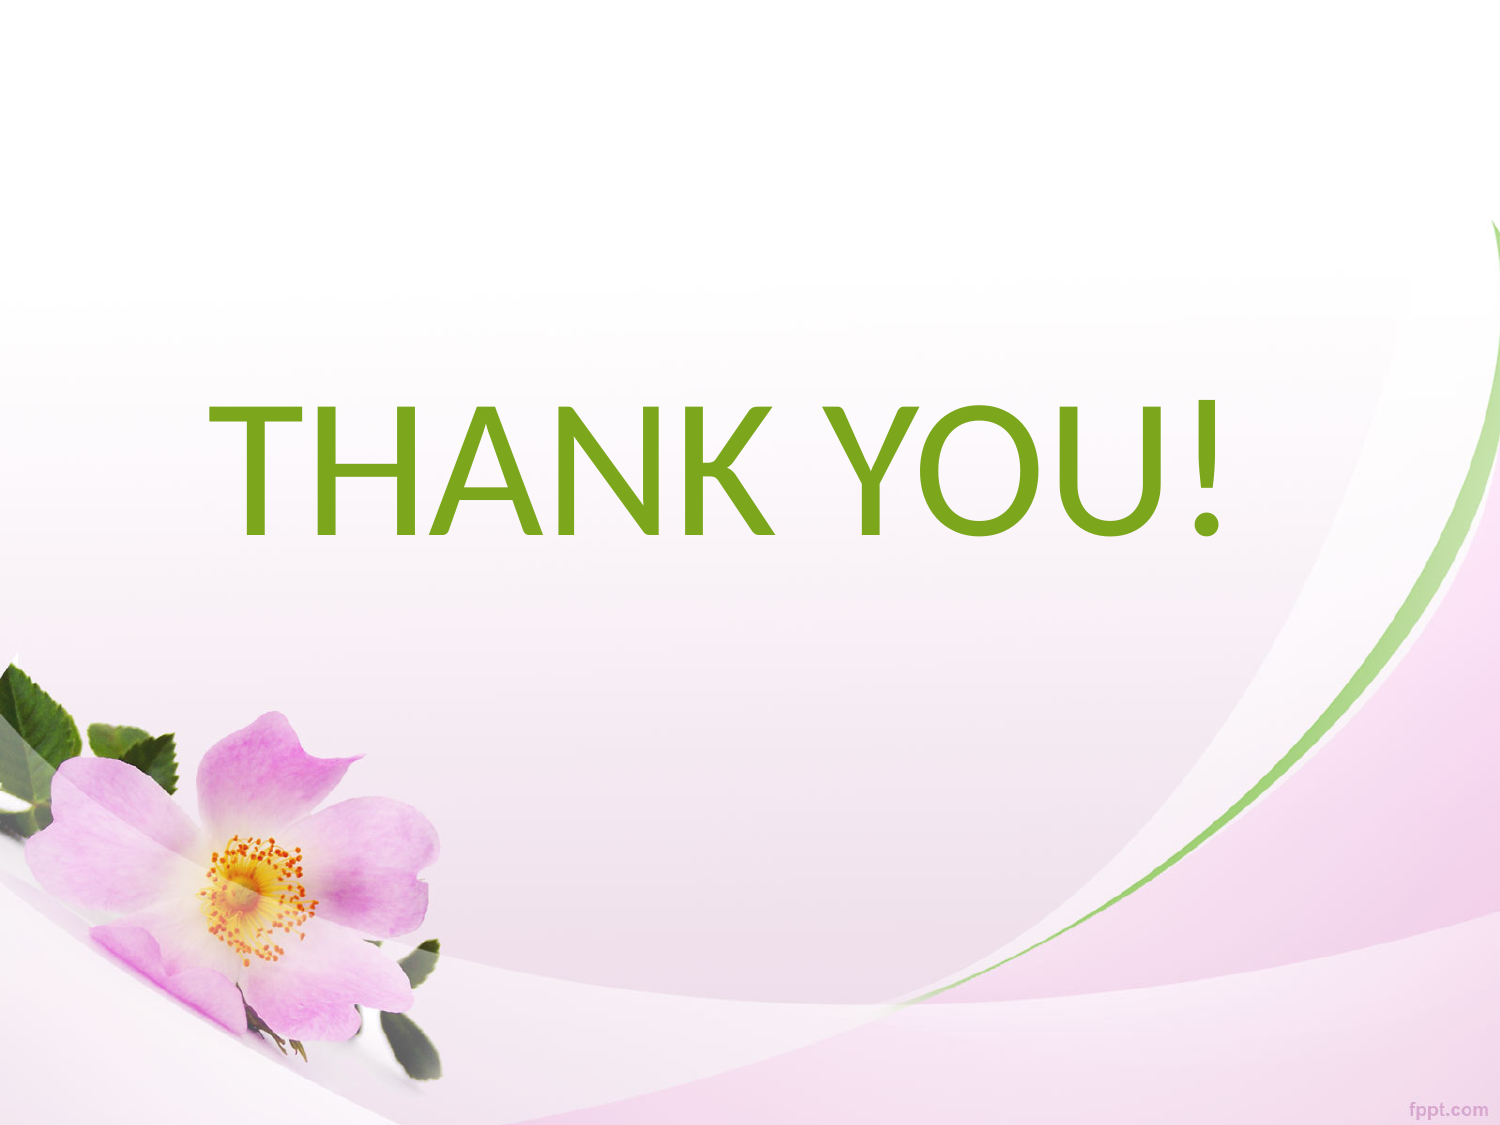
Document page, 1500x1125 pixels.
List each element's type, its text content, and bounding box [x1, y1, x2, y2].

picture [0, 0, 1500, 1125]
title THANK YOU! [48, 362, 1399, 550]
